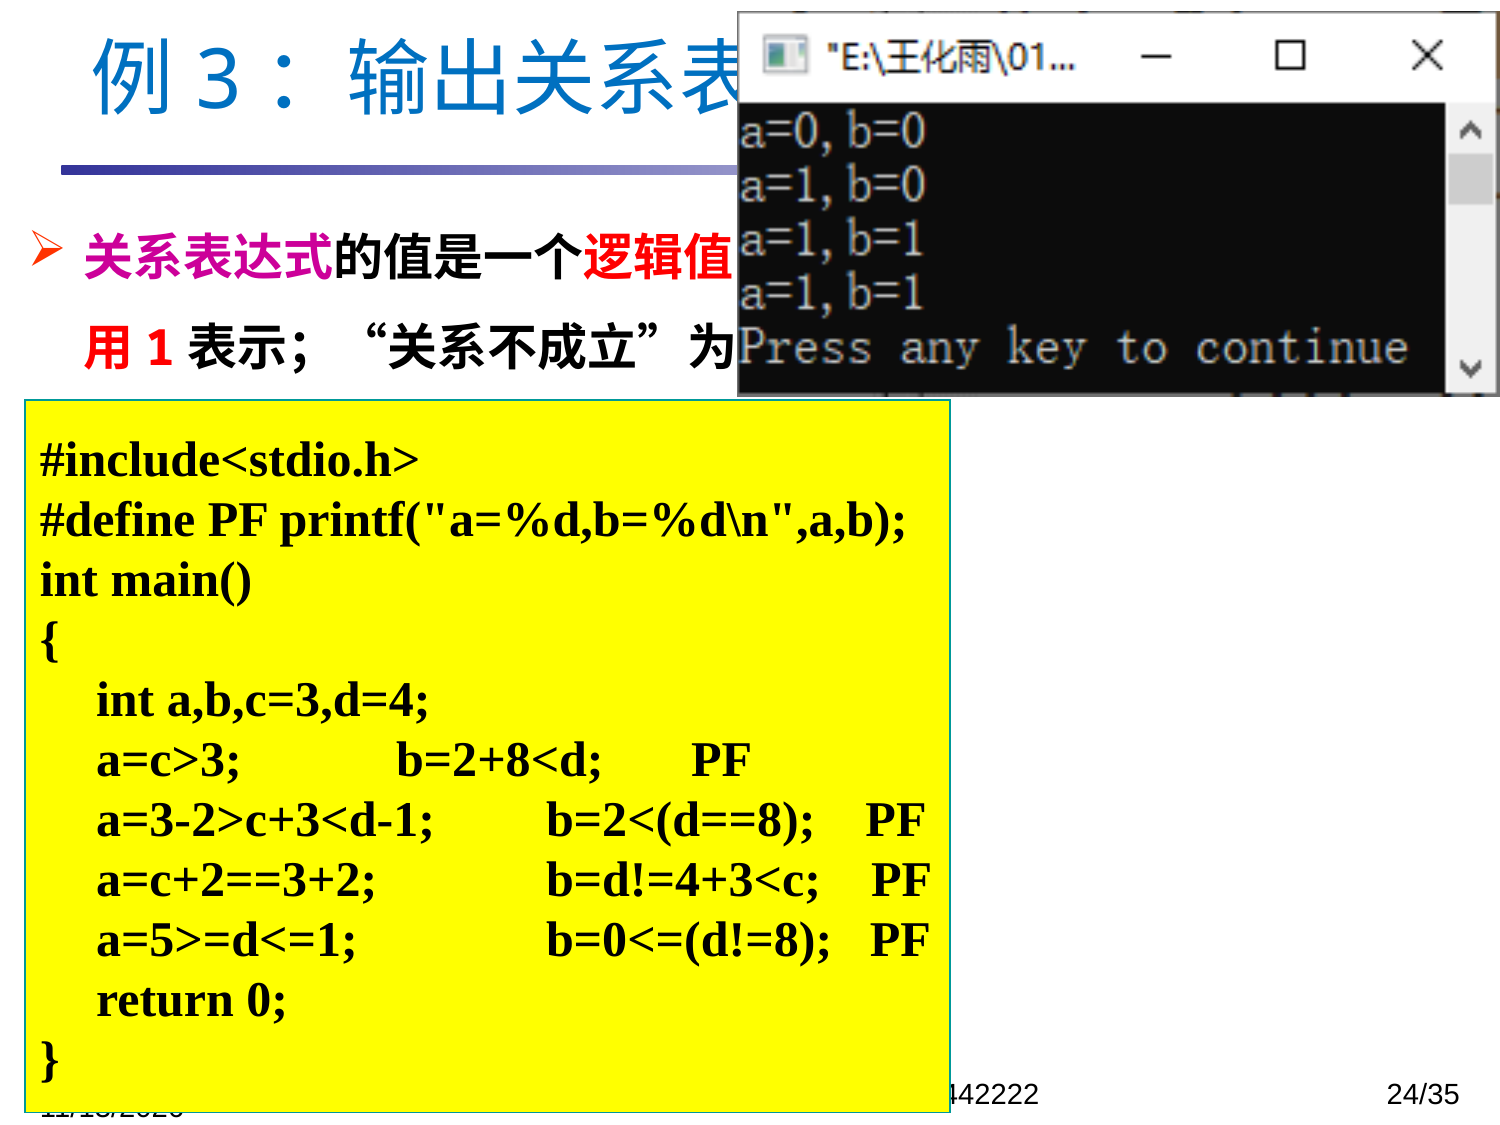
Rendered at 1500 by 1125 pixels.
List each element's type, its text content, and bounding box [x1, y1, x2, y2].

title 例3：输出关系表达式的值 [75, 24, 732, 125]
picture [737, 11, 1500, 397]
slide_number 24/35 [1187, 1074, 1476, 1103]
footer 王化雨 whuayu000@163.com 13306442222 [950, 1074, 1113, 1103]
list 关系表达式的值是一个逻辑值，“关系成立”为逻辑真，输出时用1表示；“关系不成立”为逻辑假，输出时用0表示。 [12, 187, 732, 338]
text_box #include<stdio.h> #define PF printf("a=%d,b=%d\n",a,b); int main() { int a,b,c=3,d=4; a=c>3; b=2+8<d; PF a=3-2>c+3<d-1; b=2<(d==8); PF a=c+2==3+2; b=d!=4+3<c; PF a=5>=d<=1; b=0<=(d!=8); PF return 0; } [24, 399, 950, 1113]
